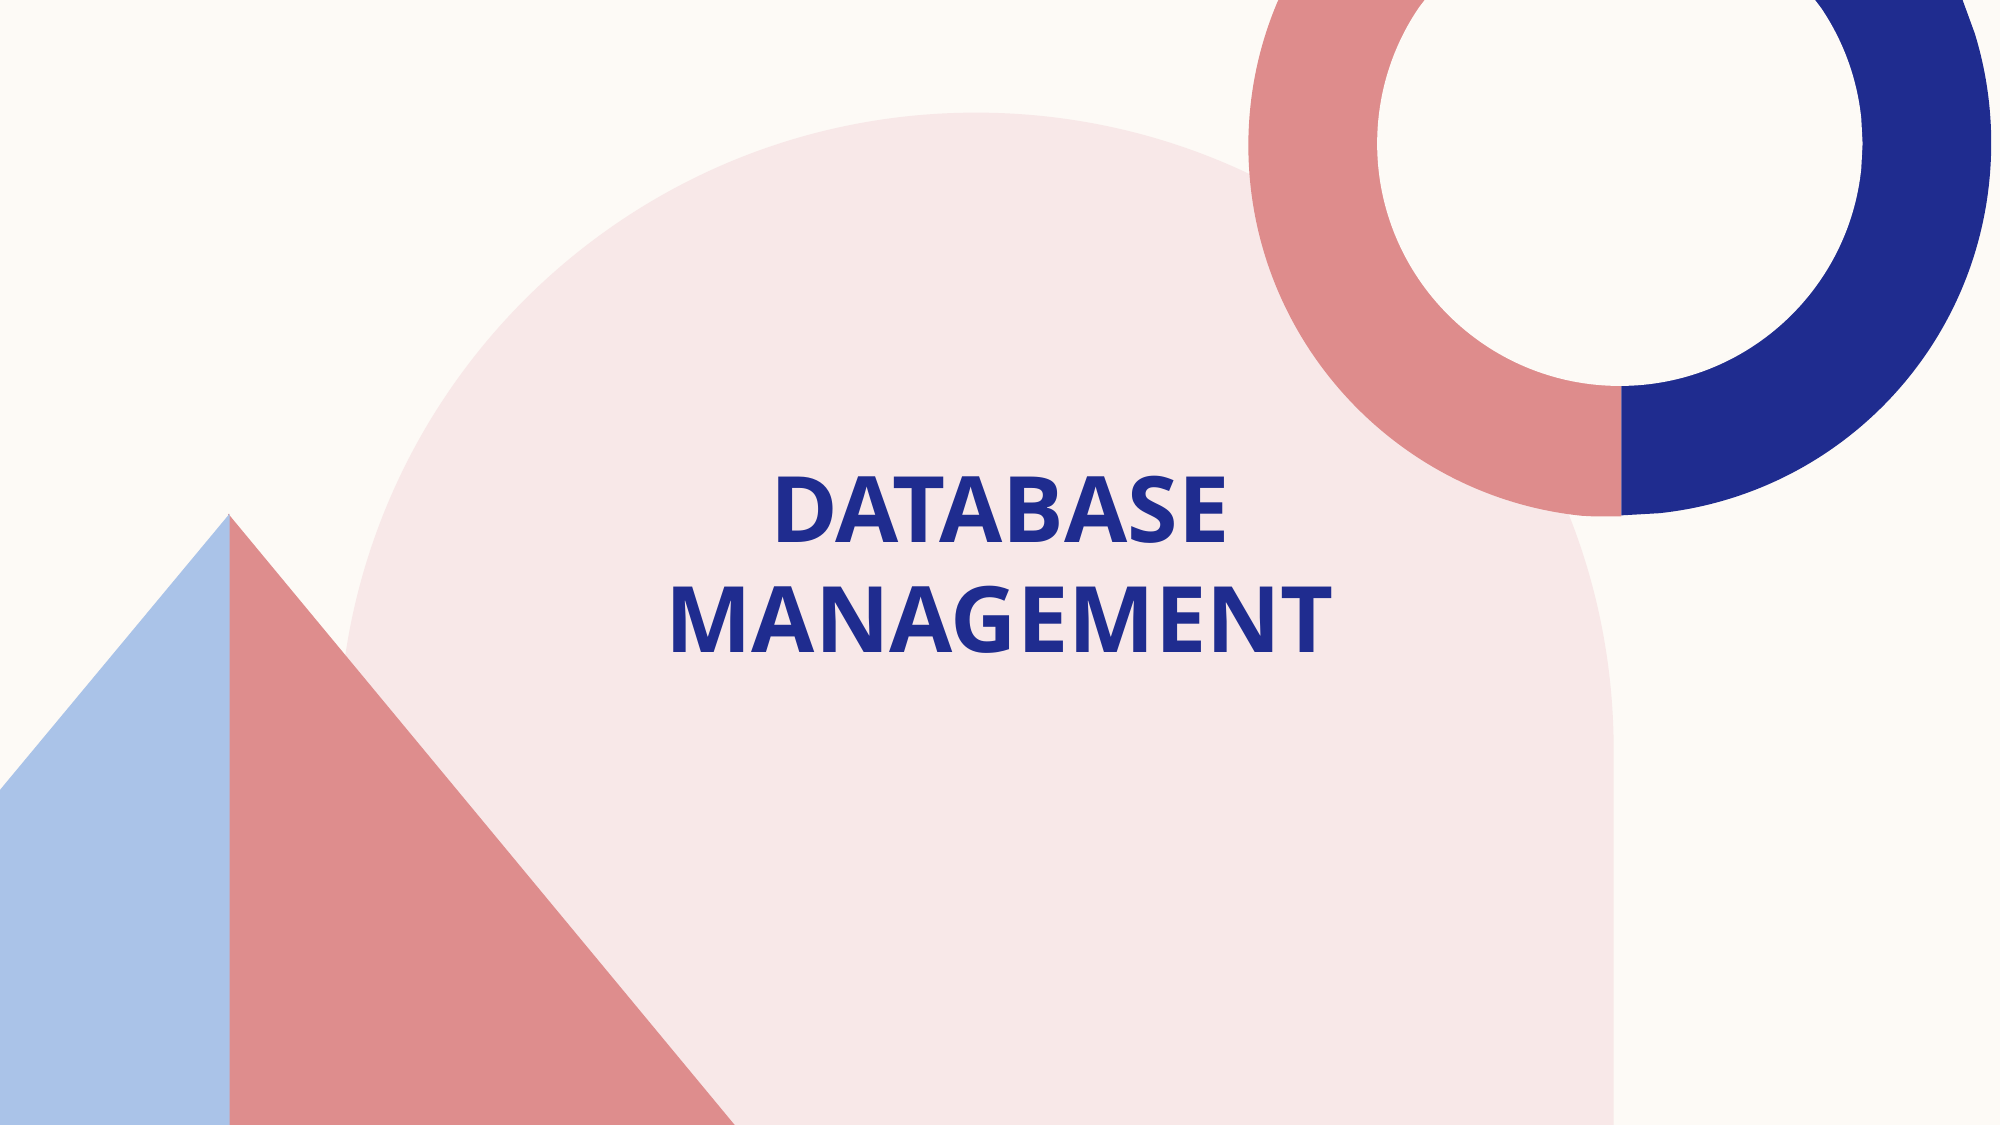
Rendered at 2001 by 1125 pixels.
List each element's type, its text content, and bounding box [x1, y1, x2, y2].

title DATABASE MANAGEMENT [474, 443, 1525, 682]
